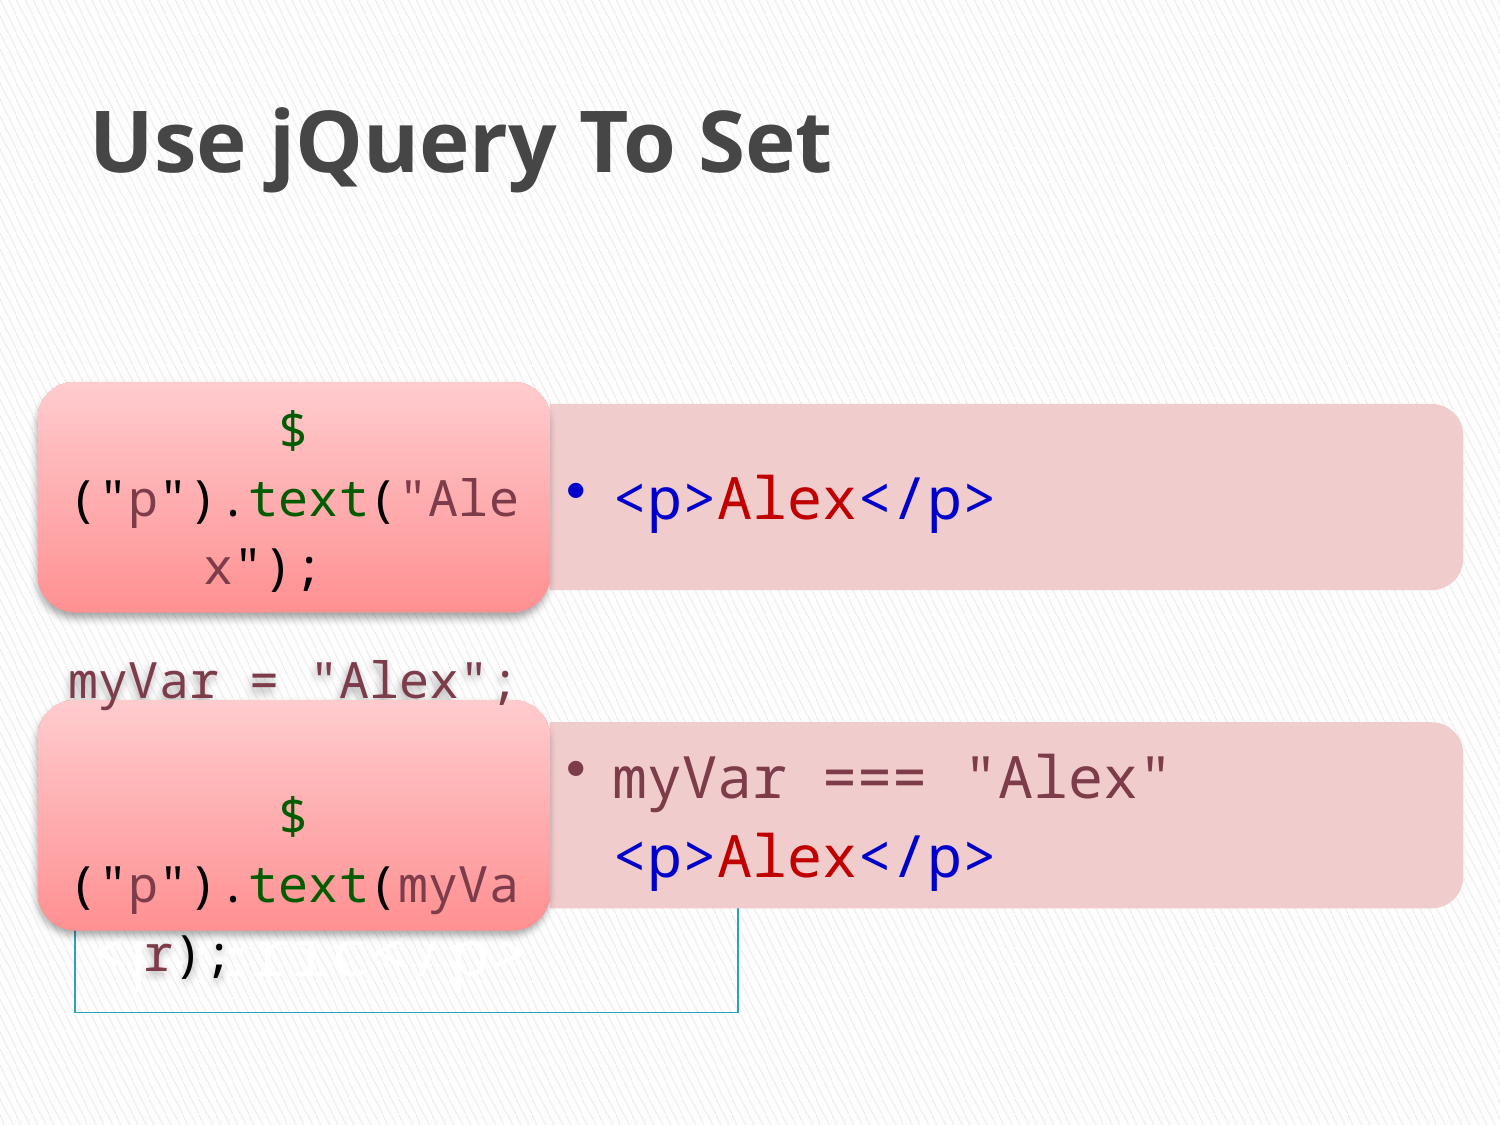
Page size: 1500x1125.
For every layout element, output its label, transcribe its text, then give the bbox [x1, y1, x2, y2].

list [37, 381, 1463, 613]
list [37, 699, 1463, 931]
list <p>Eric</p> [74, 944, 739, 1013]
title Use jQuery To Set [75, 44, 1425, 233]
